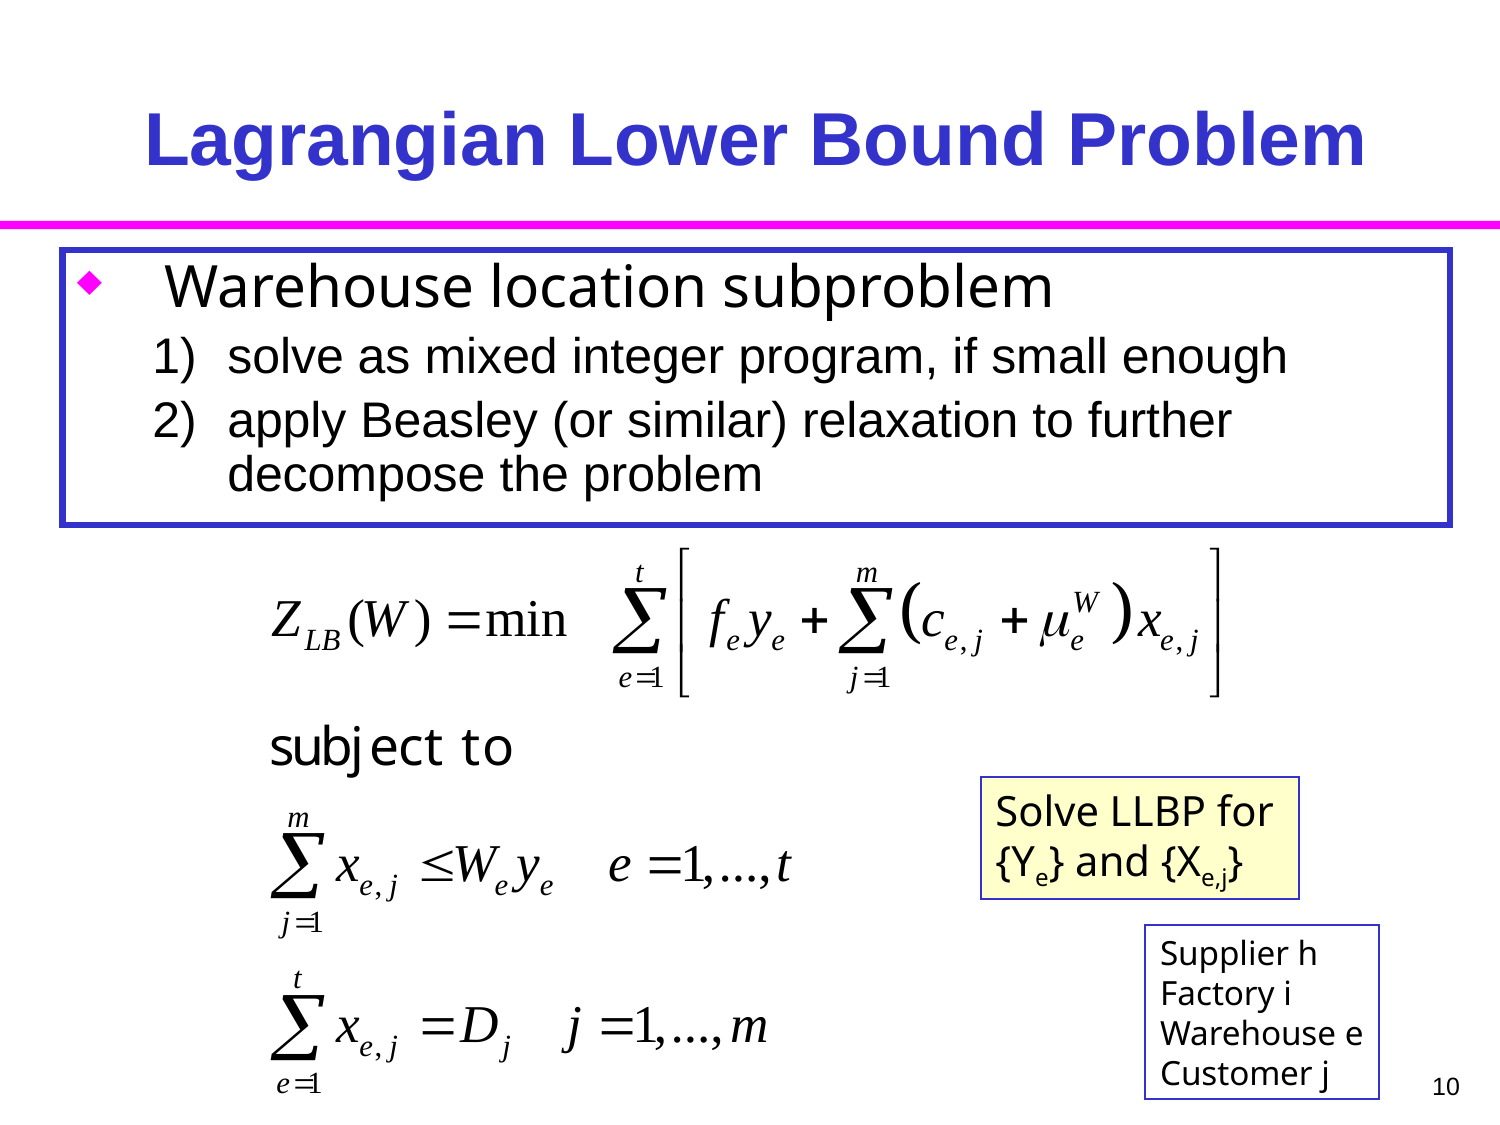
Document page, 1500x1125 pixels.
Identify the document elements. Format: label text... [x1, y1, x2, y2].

list Warehouse location subproblem solve as mixed integer program, if small enough apply Beasley (or similar) relaxation to further decompose the problem [62, 249, 1450, 525]
title Lagrangian Lower Bound Problem [62, 43, 1450, 188]
slide_number 10 [1162, 1062, 1475, 1125]
text_box Solve LLBP for {Ye} and {Xe,j} [1241, 777, 1300, 899]
text_box Supplier h Factory i Warehouse e Customer j [1241, 924, 1379, 1100]
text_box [262, 537, 1238, 1106]
